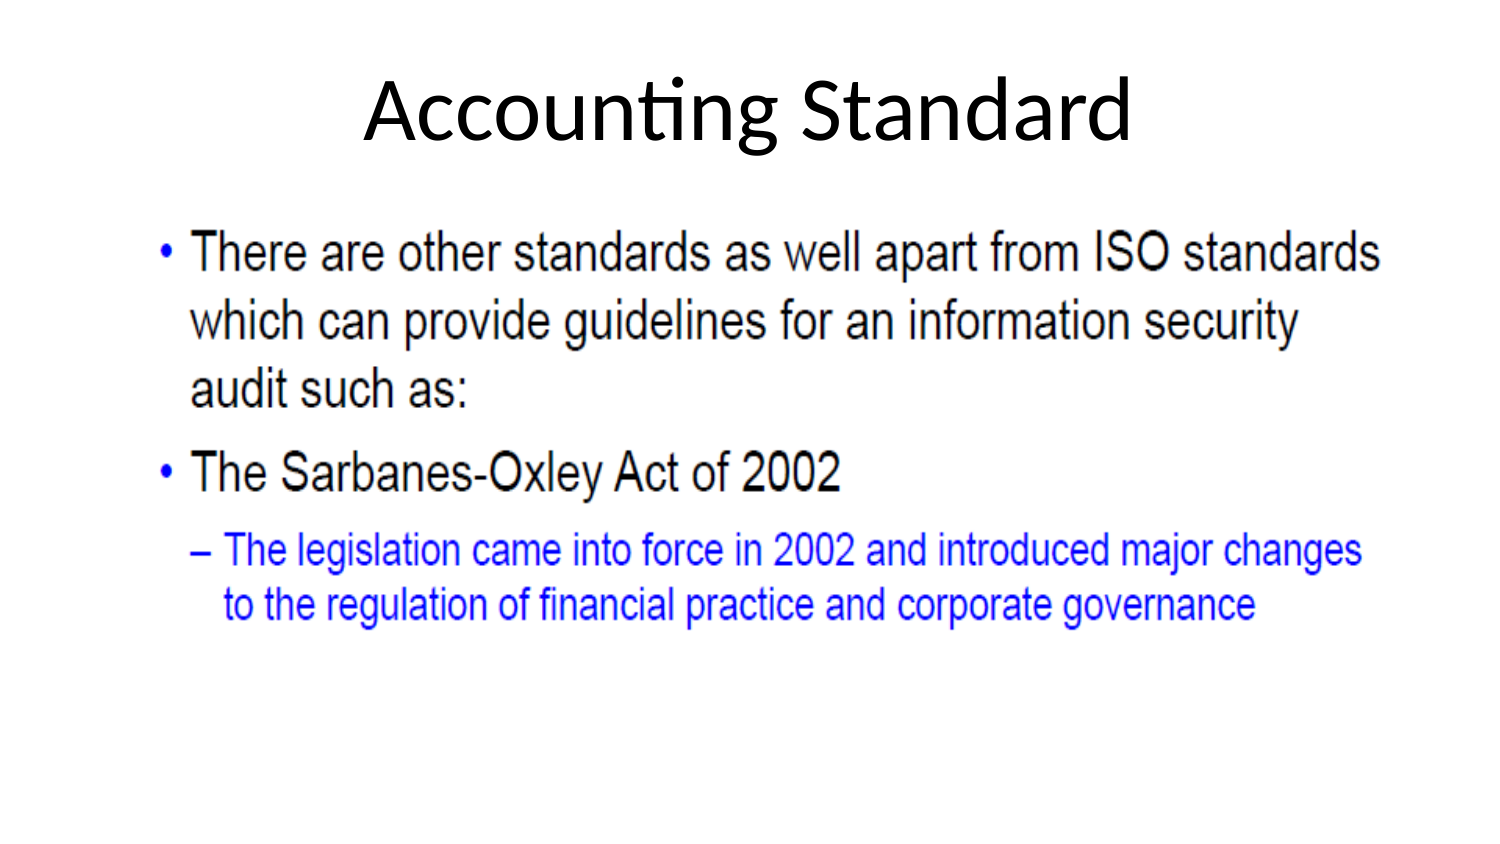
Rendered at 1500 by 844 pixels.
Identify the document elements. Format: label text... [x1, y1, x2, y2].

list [147, 209, 1390, 680]
title Accounting Standard [75, 33, 1425, 175]
